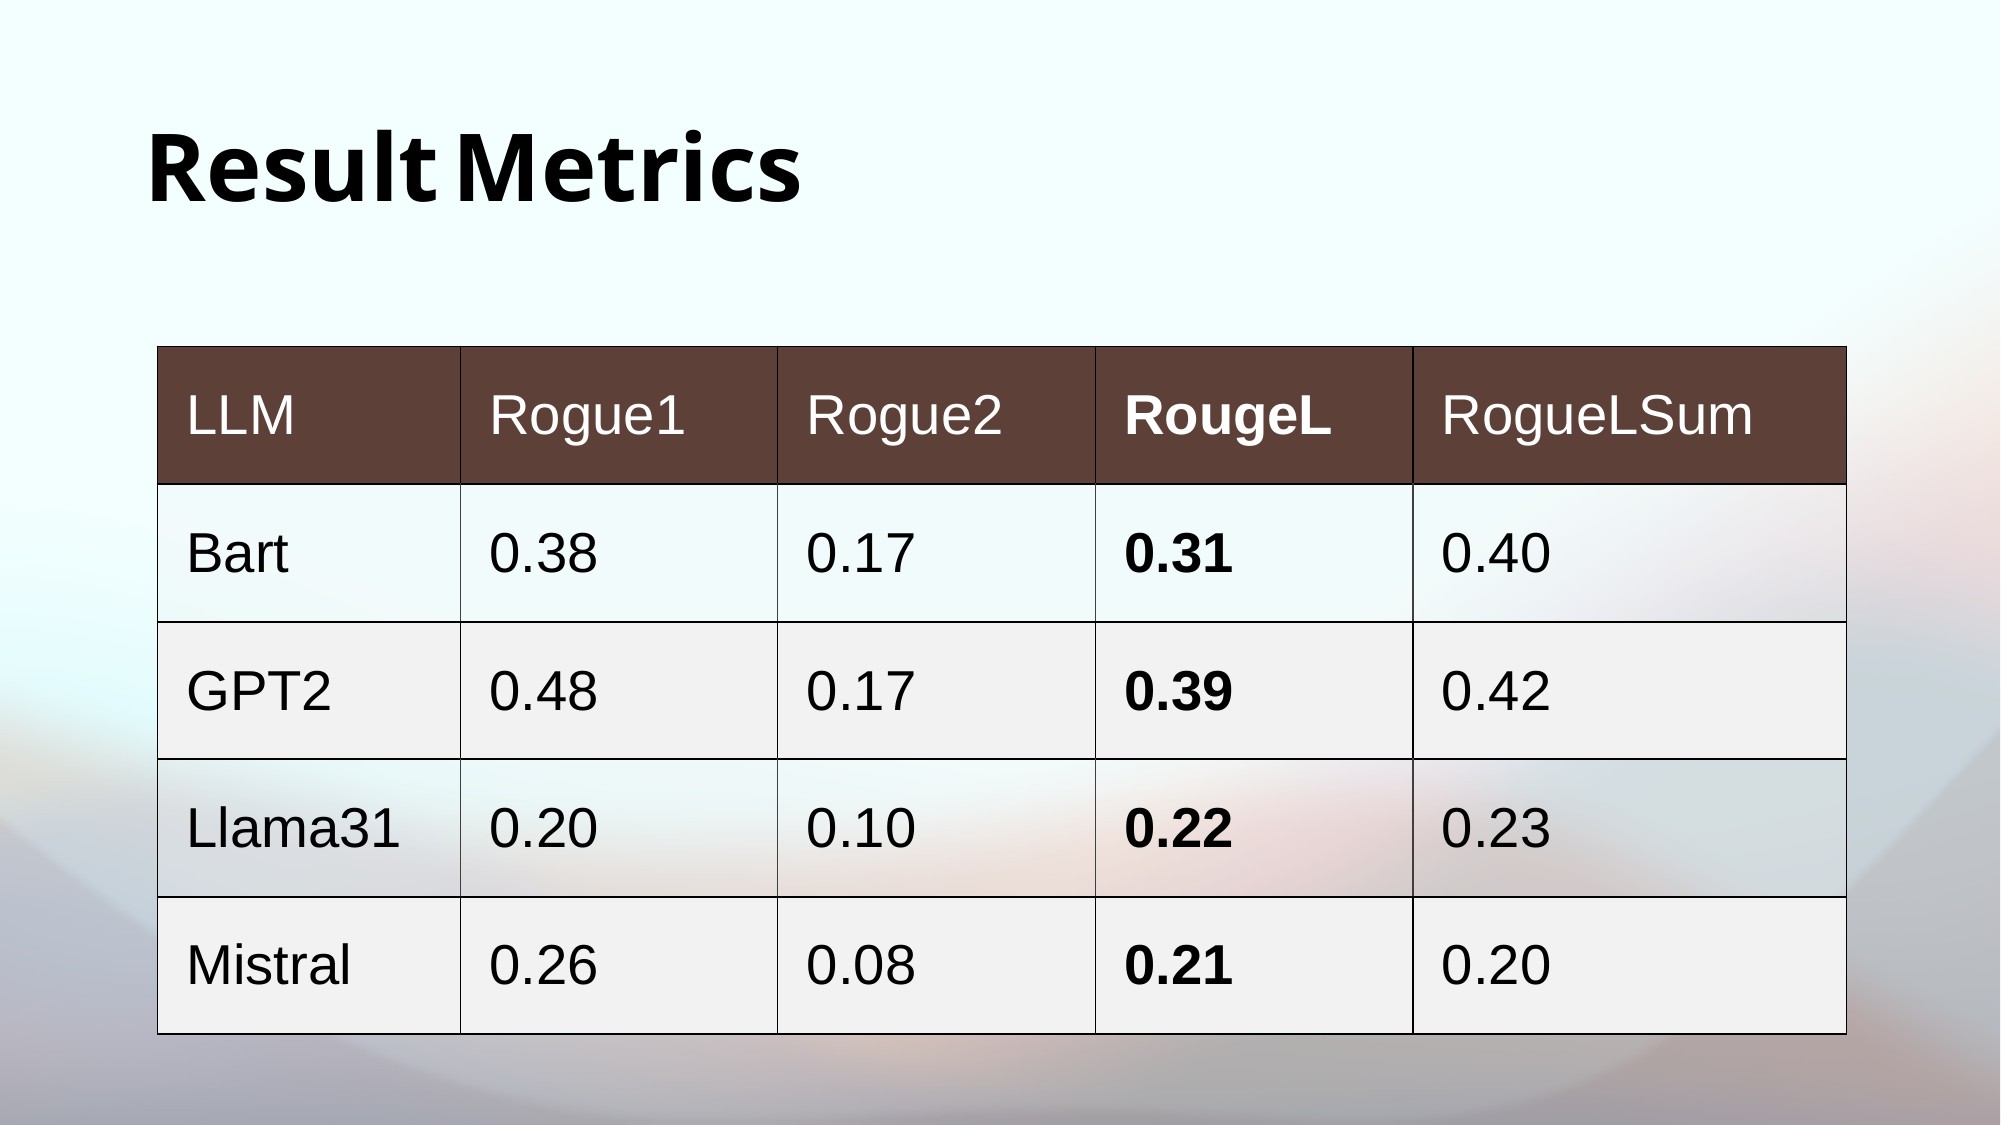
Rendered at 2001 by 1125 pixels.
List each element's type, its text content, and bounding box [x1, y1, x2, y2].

table_cell Bart [158, 485, 460, 621]
table_cell 0.10 [778, 760, 1095, 896]
table_cell Llama31 [158, 760, 460, 896]
table_cell 0.39 [1096, 623, 1412, 758]
table_cell 0.48 [461, 623, 777, 758]
table_cell 0.42 [1414, 623, 1846, 758]
title Result Metrics [136, 48, 1751, 229]
table_cell 0.38 [461, 485, 777, 621]
table_cell 0.26 [461, 898, 777, 1033]
table_header LLM [158, 347, 460, 483]
table_header Rogue1 [461, 347, 777, 483]
table_header RougeL [1096, 347, 1412, 483]
table_cell 0.22 [1096, 760, 1412, 896]
table_header Rogue2 [778, 347, 1095, 483]
table_cell Mistral [158, 898, 460, 1033]
table_cell 0.40 [1414, 485, 1846, 621]
table_cell 0.23 [1414, 760, 1846, 896]
table_cell 0.17 [778, 485, 1095, 621]
table_header RogueLSum [1414, 347, 1846, 483]
table_cell 0.08 [778, 898, 1095, 1033]
table_cell 0.31 [1096, 485, 1412, 621]
table_cell 0.20 [1414, 898, 1846, 1033]
table_cell 0.21 [1096, 898, 1412, 1033]
picture [0, 0, 2001, 1125]
table_cell 0.17 [778, 623, 1095, 758]
table_cell GPT2 [158, 623, 460, 758]
table_cell 0.20 [461, 760, 777, 896]
